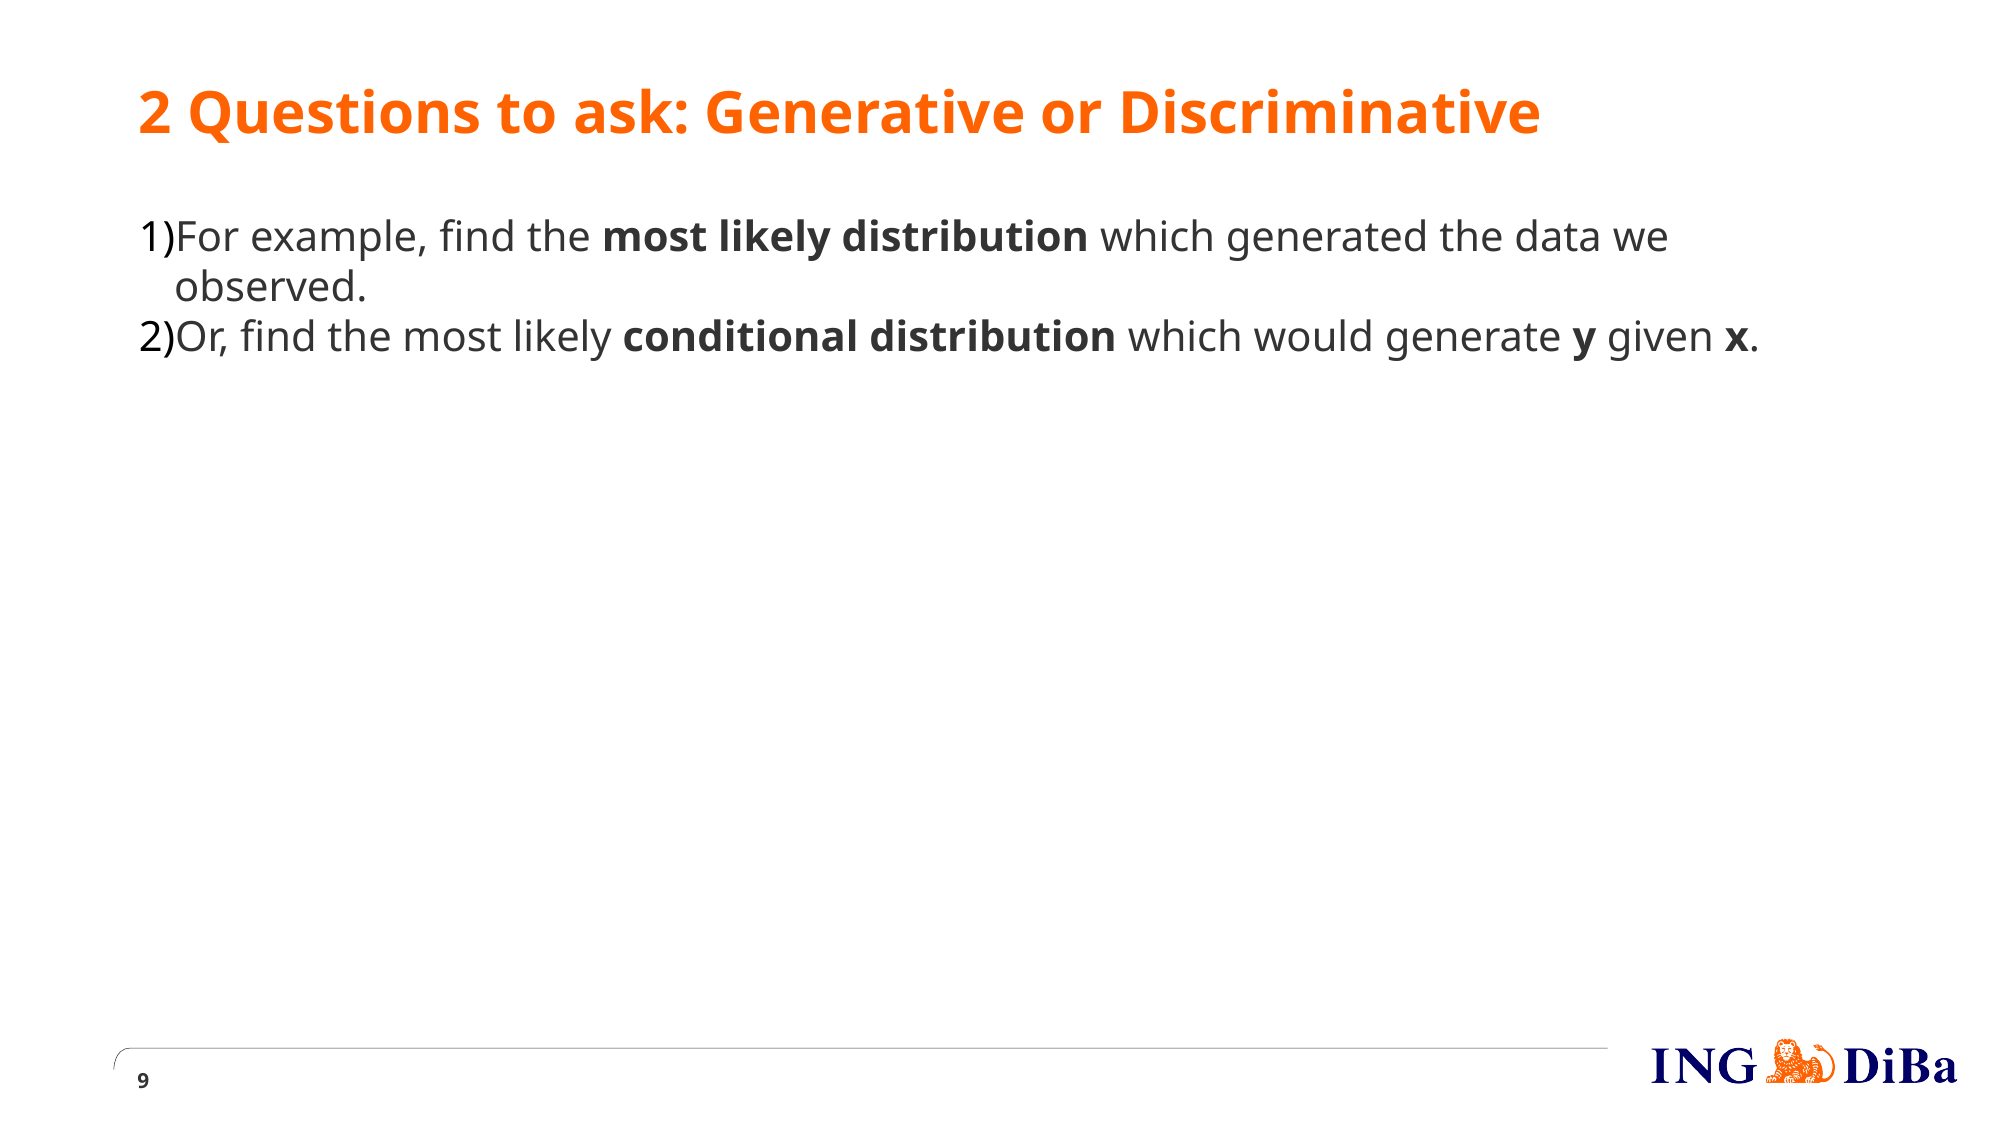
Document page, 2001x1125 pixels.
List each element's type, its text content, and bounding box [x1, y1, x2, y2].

text_box 1 [137, 1066, 219, 1097]
text_box For example, find the most likely distribution which generated the data we observed. Or, find the most likely conditional distribution which would generate y given x. [138, 209, 1860, 1017]
picture [1650, 1036, 1958, 1084]
text_box 2 Questions to ask: Generative or Discriminative [138, 46, 1860, 186]
